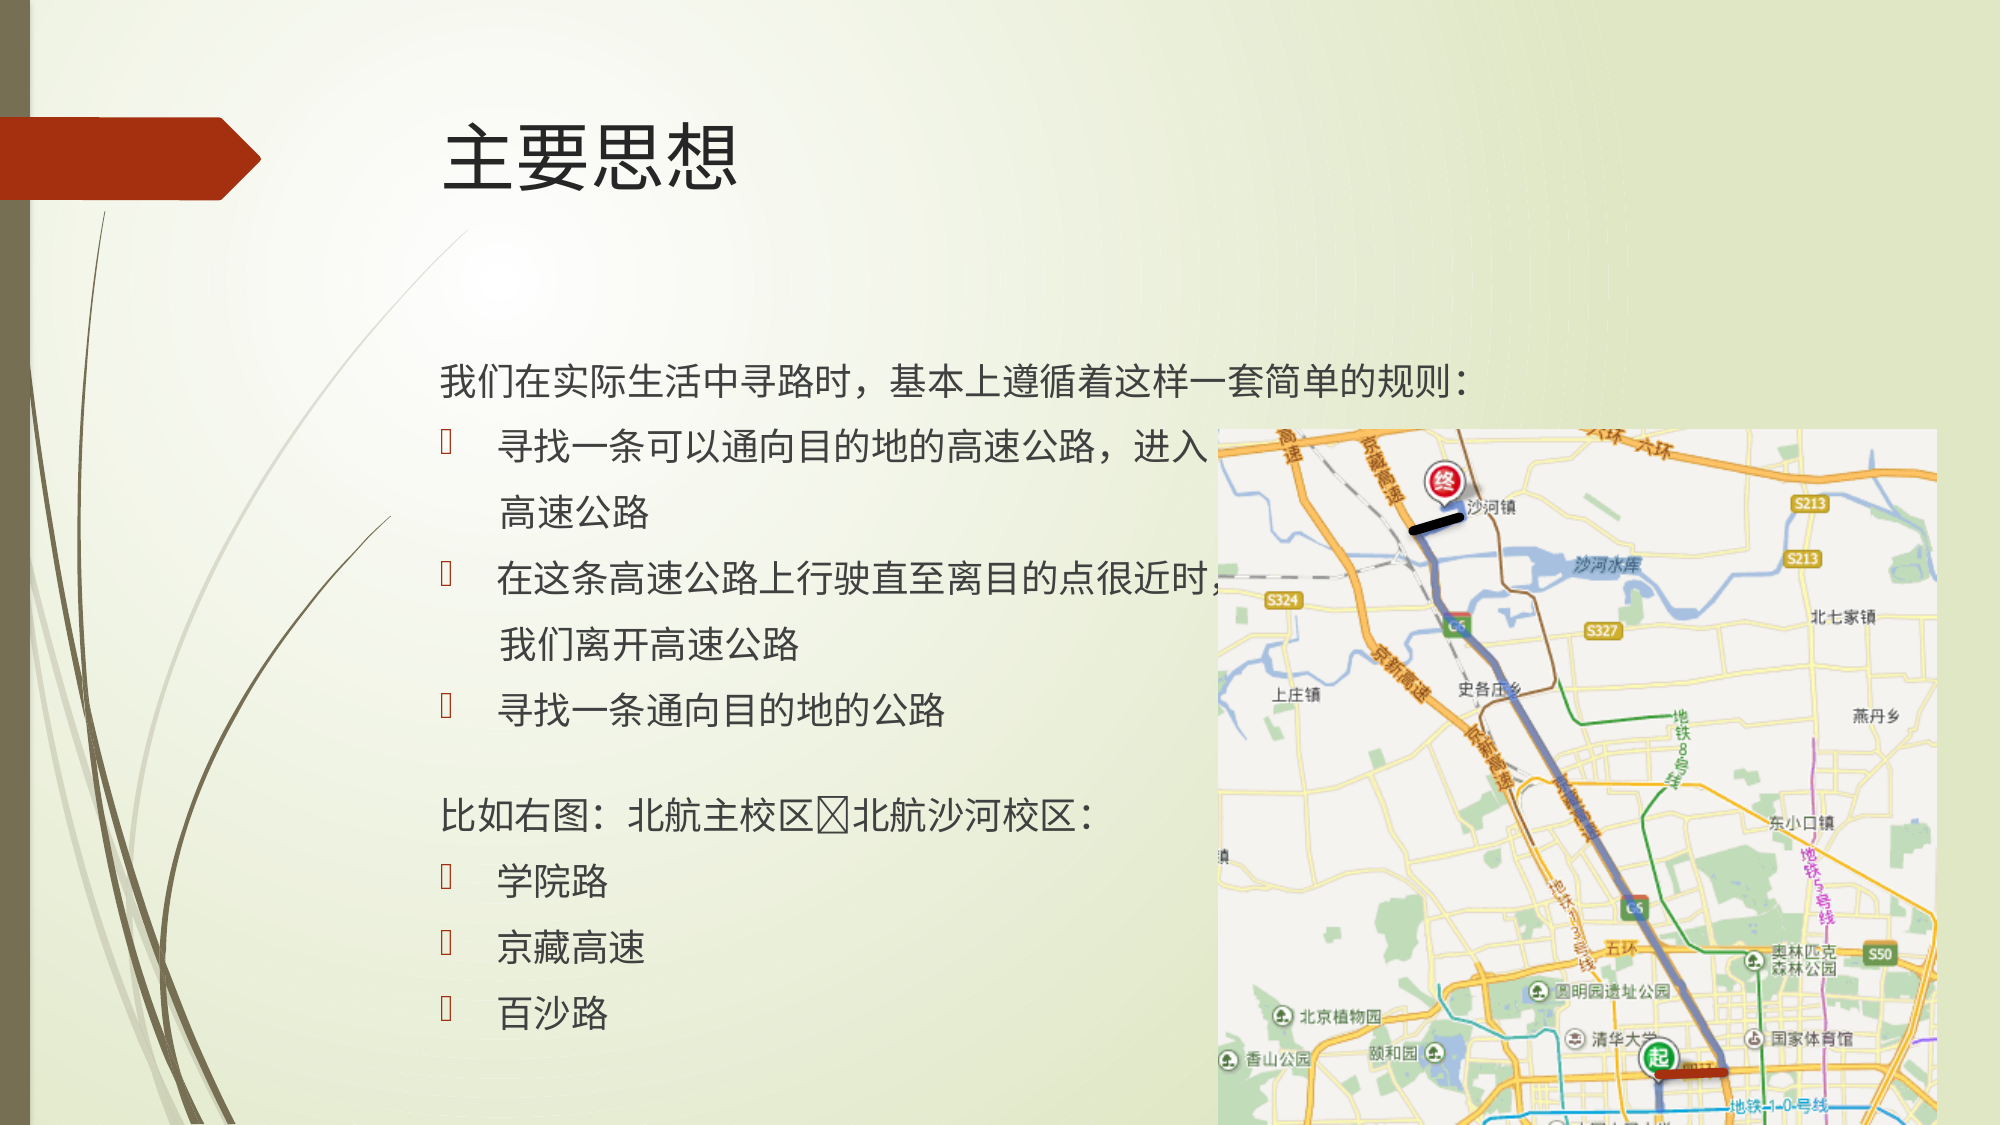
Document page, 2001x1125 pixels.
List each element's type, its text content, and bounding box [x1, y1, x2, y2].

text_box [1412, 516, 1460, 532]
title 主要思想 [425, 102, 1888, 313]
picture [1218, 429, 1937, 1125]
text_box 比如右图：北航主校区北航沙河校区： 学院路 京藏高速 百沙路 [424, 784, 1213, 1125]
list 我们在实际生活中寻路时，基本上遵循着这样一套简单的规则： 寻找一条可以通向目的地的高速公路，进入 高速公路 在这条高速公路上行驶直至离目的点很近时， 我们离开高速公路 寻找一条通向目的地的公路 [424, 350, 1888, 746]
